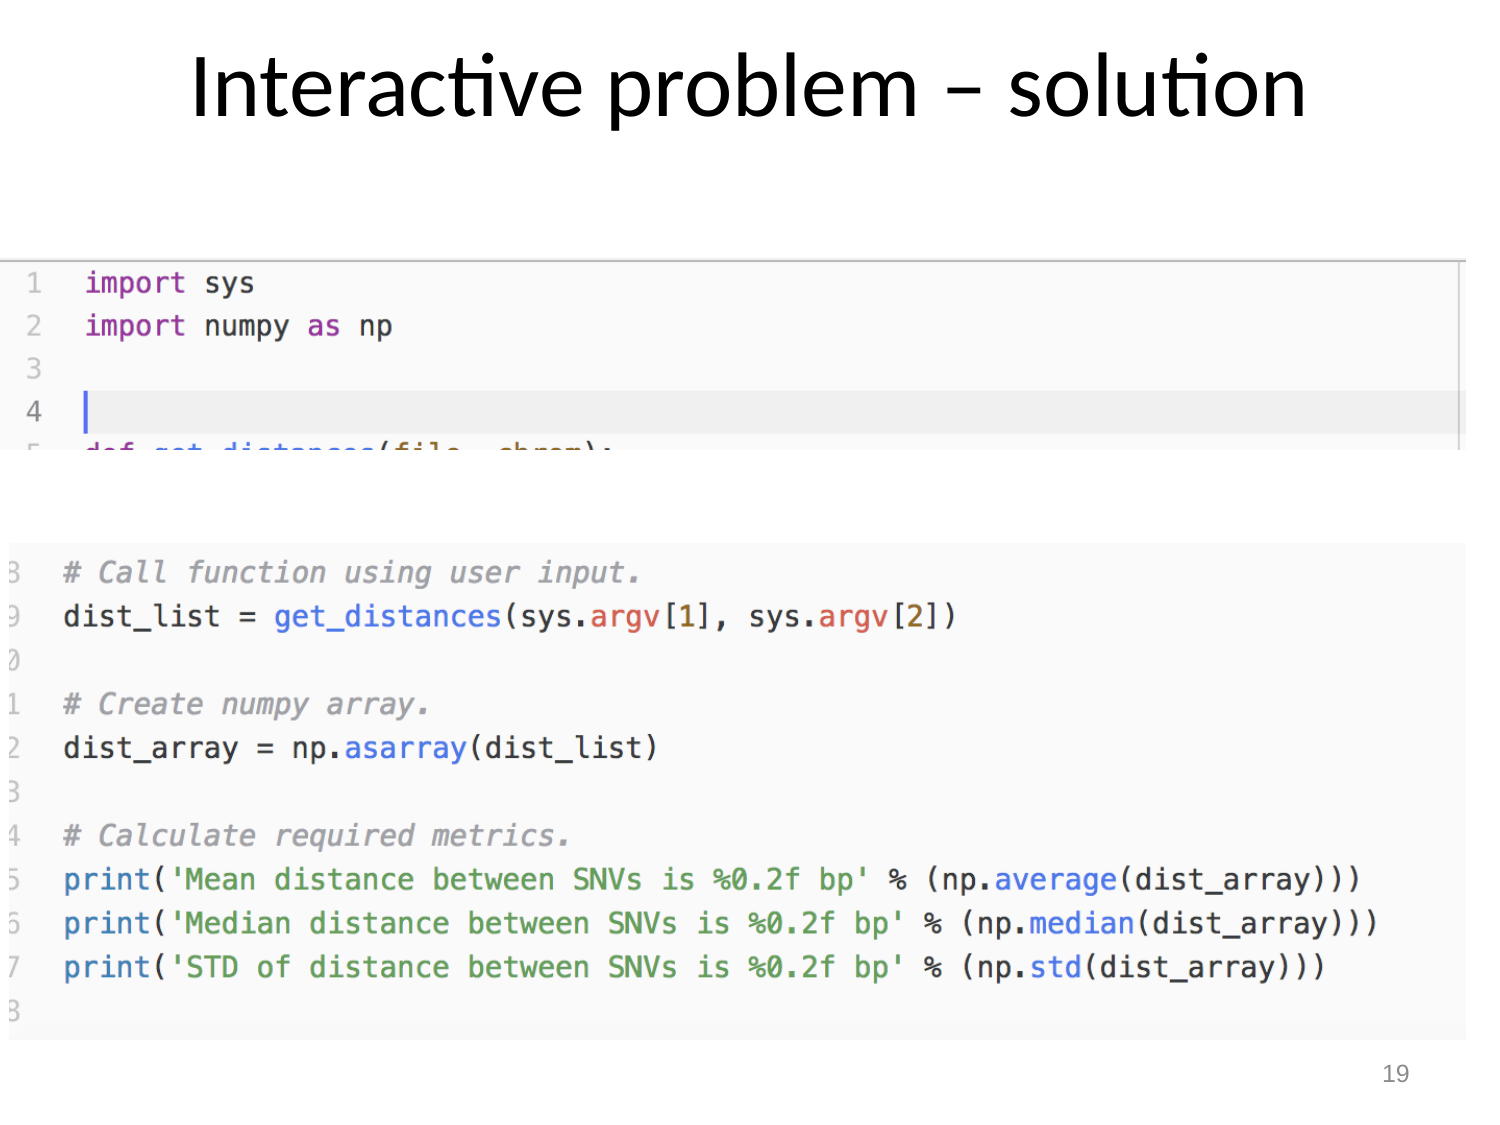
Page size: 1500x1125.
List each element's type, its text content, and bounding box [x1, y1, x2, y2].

text_box Interactive problem – solution [0, 0, 1500, 187]
picture [9, 543, 1467, 1040]
slide_number 19 [1074, 1049, 1425, 1103]
picture [0, 257, 1467, 451]
